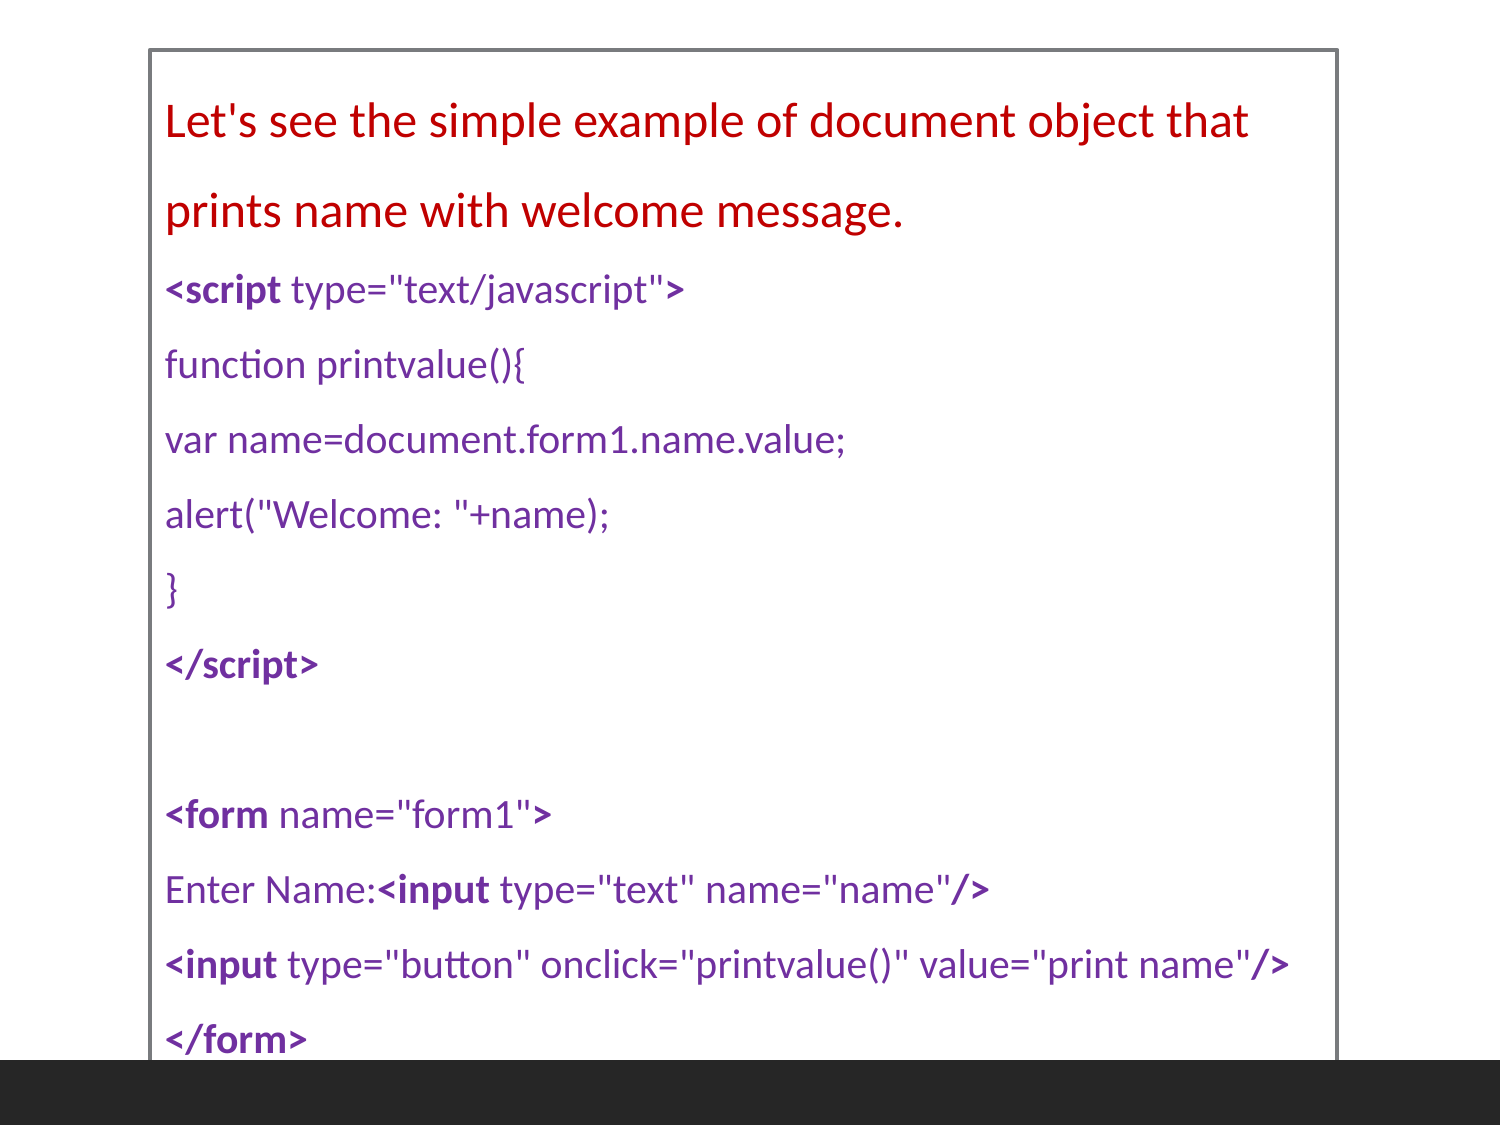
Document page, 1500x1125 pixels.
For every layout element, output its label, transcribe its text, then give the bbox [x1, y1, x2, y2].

text_box Let's see the simple example of document object that prints name with welcome message. <script type="text/javascript"> function printvalue(){ var name=document.form1.name.value; alert("Welcome: "+name); } </script> <form name="form1"> Enter Name:<input type="text" name="name"/> <input type="button" onclick="printvalue()" value="print name"/> </form> [148, 48, 1339, 1060]
text_box [0, 1060, 1500, 1125]
